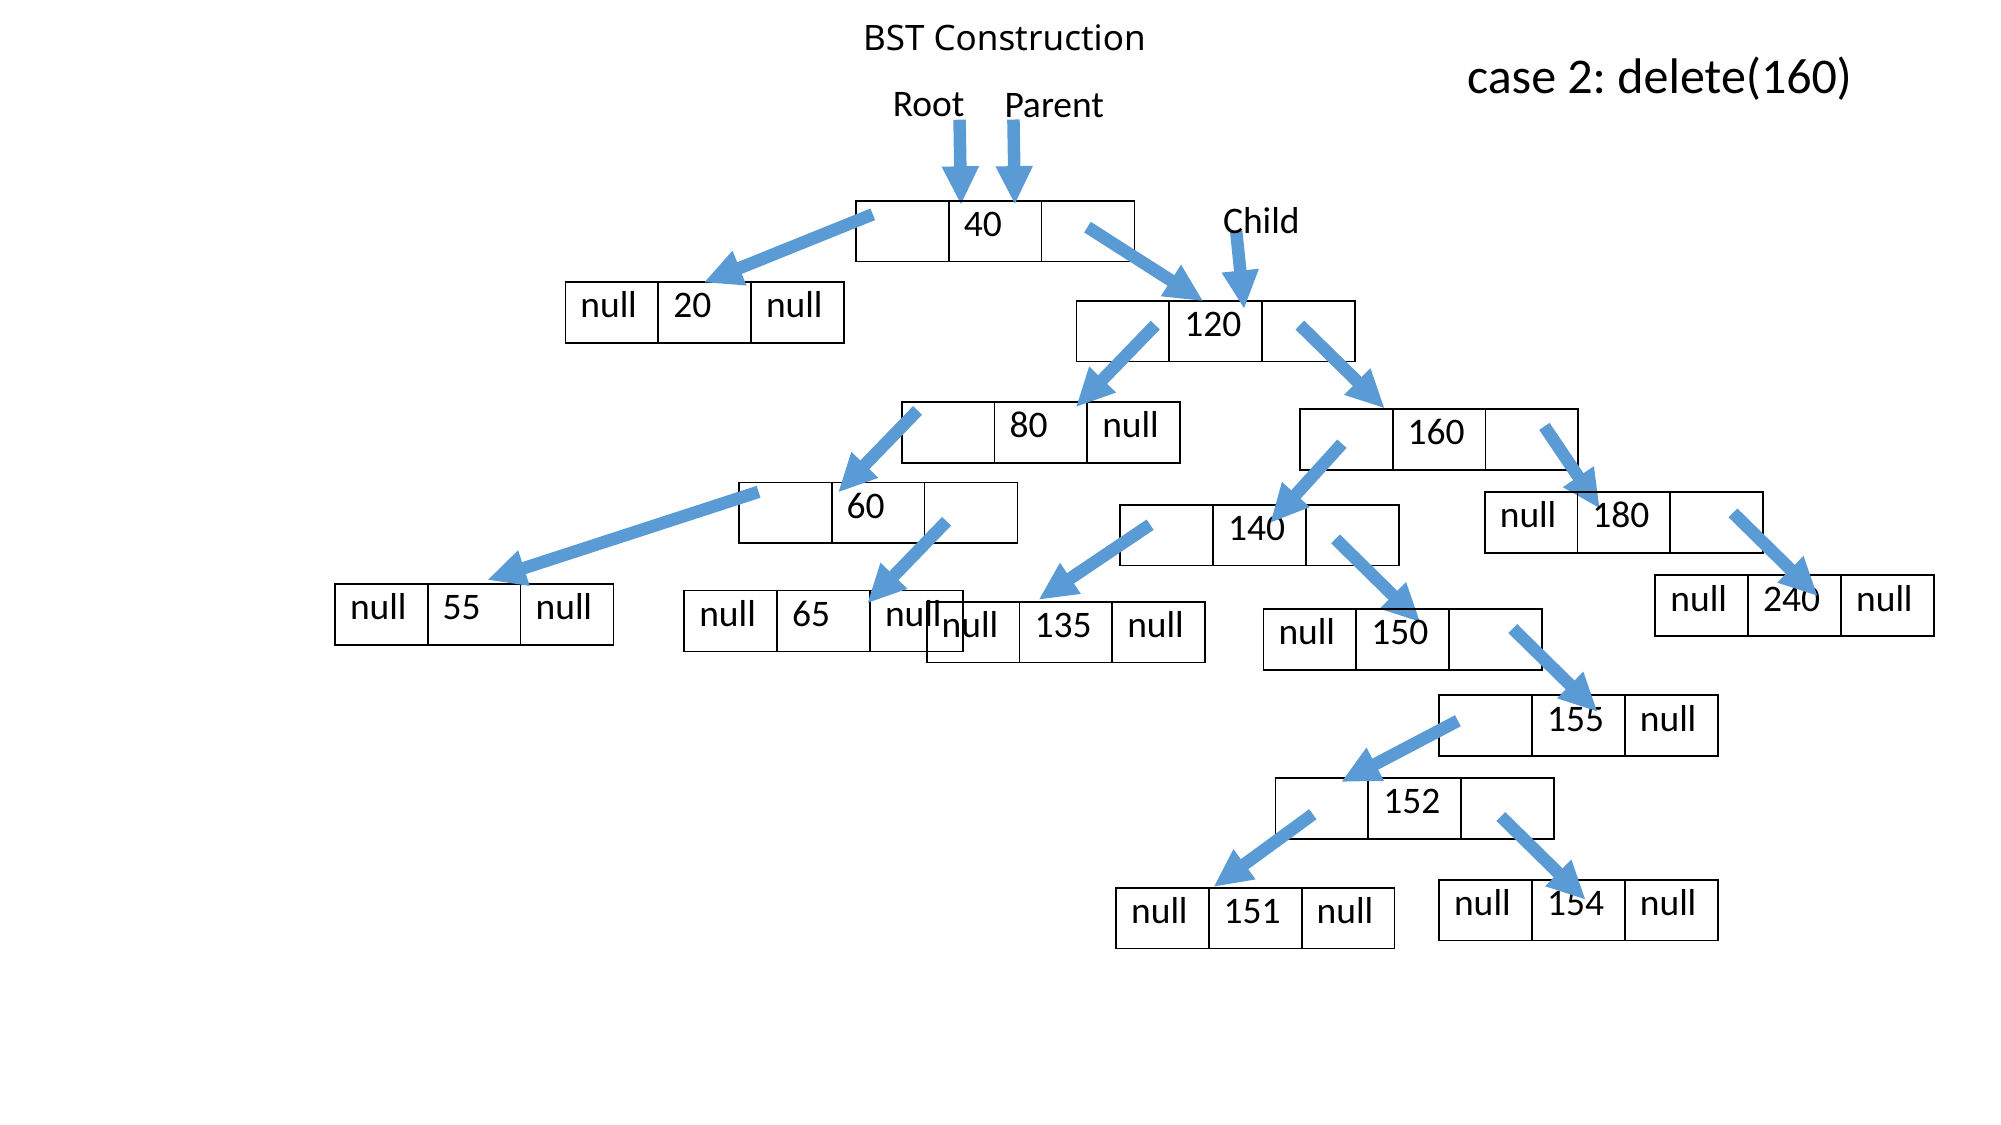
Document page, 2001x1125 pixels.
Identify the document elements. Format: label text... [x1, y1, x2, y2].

table_header [1077, 302, 1168, 361]
table_header null [1486, 493, 1577, 552]
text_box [1335, 538, 1420, 622]
table_header 20 [659, 283, 750, 342]
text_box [1544, 426, 1600, 508]
table_header [1121, 506, 1212, 565]
table_header 120 [1170, 302, 1261, 361]
table_header [1671, 493, 1762, 552]
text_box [1341, 720, 1458, 782]
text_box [838, 410, 918, 492]
text_box Parent [989, 72, 1200, 132]
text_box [1236, 230, 1245, 309]
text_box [1500, 816, 1586, 900]
table_header [1301, 410, 1392, 469]
table_header 160 [1394, 410, 1485, 469]
table_header 180 [1578, 493, 1669, 552]
table_header 140 [1214, 506, 1305, 565]
table_header 135 [1020, 603, 1111, 662]
table_header 80 [995, 403, 1086, 462]
table_header 152 [1369, 779, 1460, 838]
table_header null [1440, 881, 1531, 940]
table_header null [1303, 889, 1394, 948]
table_header [1440, 696, 1531, 755]
table_header 154 [1533, 881, 1624, 940]
table_header null [1626, 696, 1717, 755]
table_header null [1264, 610, 1355, 669]
table_header [1276, 779, 1367, 838]
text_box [1270, 443, 1342, 523]
table_header 240 [1749, 576, 1840, 635]
table_header null [566, 283, 657, 342]
table_header [1042, 202, 1134, 261]
table_header 150 [1357, 610, 1448, 669]
text_box Root [878, 71, 1041, 132]
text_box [1039, 524, 1151, 600]
table_header null [521, 585, 613, 644]
table_header [1263, 302, 1354, 361]
table_header null [685, 591, 776, 651]
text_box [1732, 512, 1818, 596]
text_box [1087, 227, 1203, 301]
table_header null [336, 585, 427, 644]
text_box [704, 214, 873, 283]
table_header null [928, 603, 1019, 662]
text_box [1214, 814, 1313, 887]
table_header null [1656, 576, 1747, 635]
table_header [857, 202, 948, 261]
table_header [1486, 410, 1577, 469]
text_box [867, 521, 947, 603]
table_header null [1088, 403, 1179, 462]
table_header 55 [429, 585, 520, 644]
table_header 155 [1533, 696, 1624, 755]
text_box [1299, 325, 1384, 408]
table_header null [752, 283, 843, 342]
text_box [488, 491, 759, 580]
table_header 60 [833, 483, 924, 542]
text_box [1512, 628, 1597, 712]
table_header [1462, 779, 1553, 838]
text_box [1076, 325, 1156, 407]
table_header null [1117, 889, 1208, 948]
table_header [925, 483, 1017, 542]
table_header [1307, 506, 1398, 565]
text_box Child [1208, 188, 1354, 249]
table_header null [1626, 881, 1717, 940]
table_header null [871, 591, 962, 651]
table_header [903, 403, 994, 462]
subtitle case 2: delete(160) [15, 42, 1996, 1125]
table_header 40 [950, 202, 1041, 261]
table_header null [1113, 603, 1204, 662]
table_header [1450, 610, 1541, 669]
table_header 65 [778, 591, 869, 651]
table_header [740, 483, 831, 542]
table_header 151 [1210, 889, 1301, 948]
table_header null [1842, 576, 1933, 635]
title BST Construction [254, 12, 1755, 42]
